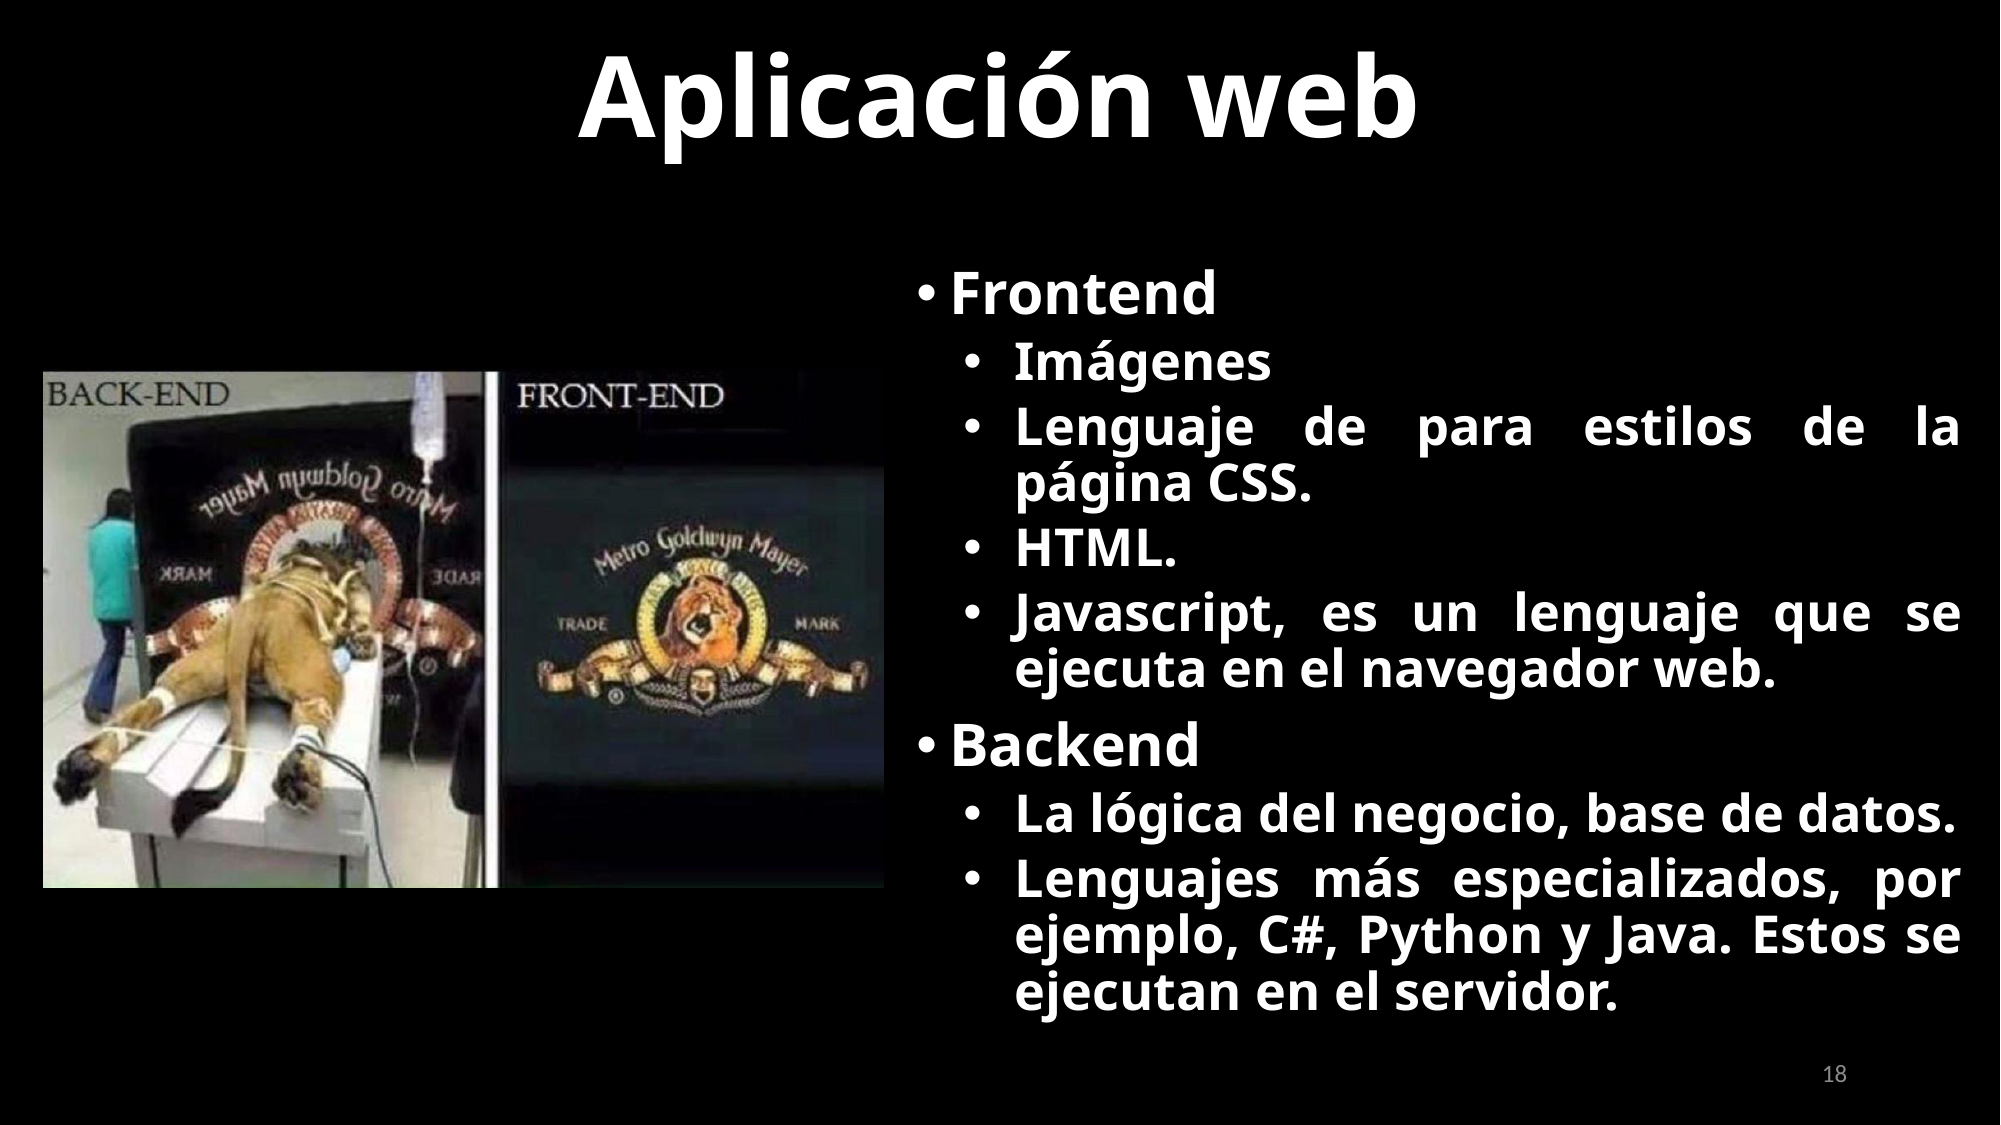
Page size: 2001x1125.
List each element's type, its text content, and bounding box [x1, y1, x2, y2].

slide_number 18 [1412, 1056, 1863, 1103]
list Frontend Imágenes Lenguaje de para estilos de la página CSS. HTML. Javascript, es un lenguaje que se ejecuta en el navegador web. Backend La lógica del negocio, base de datos. Lenguajes más especializados, por ejemplo, C#, Python y Java. Estos se ejecutan en el servidor. [901, 255, 1979, 1056]
picture [43, 369, 884, 888]
text_box Aplicación web [0, 17, 2000, 167]
